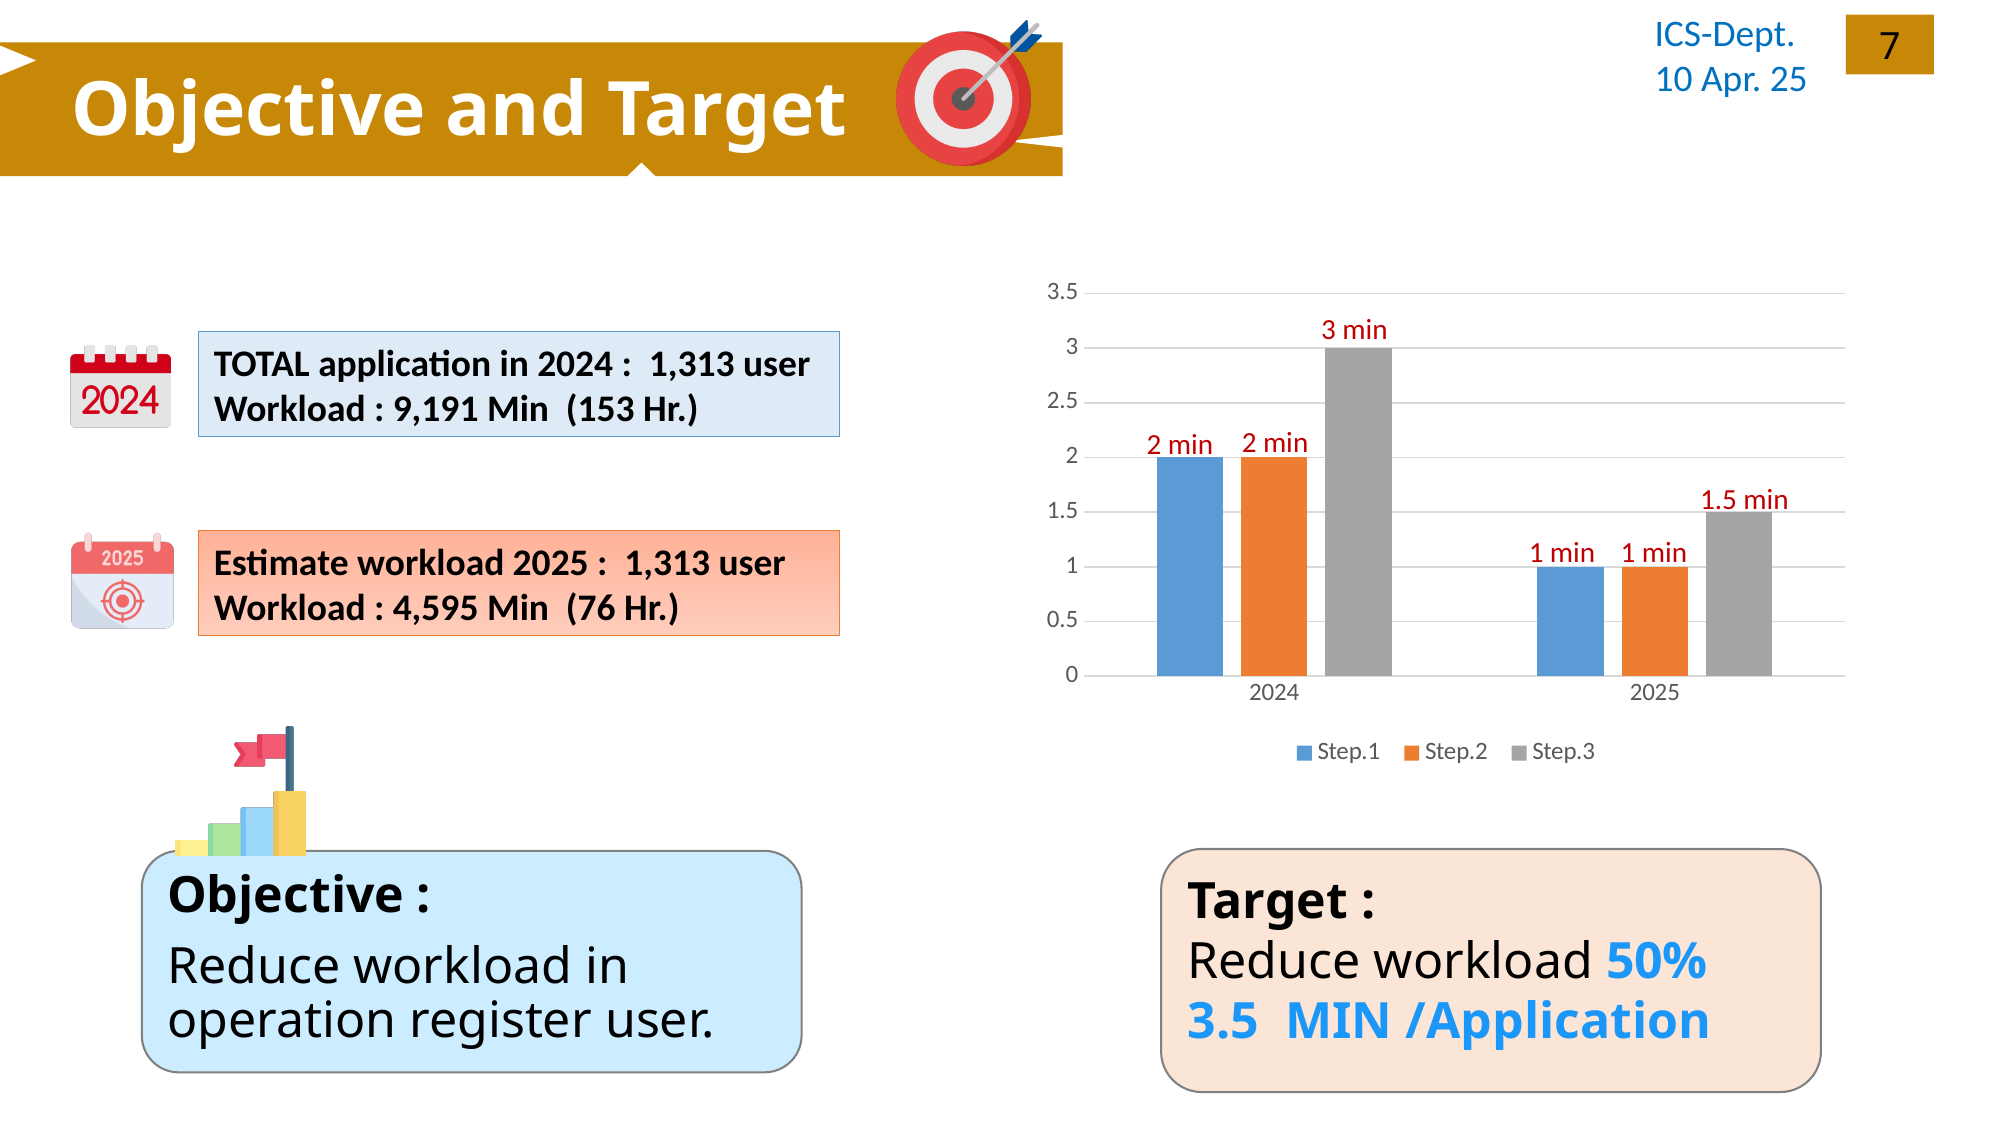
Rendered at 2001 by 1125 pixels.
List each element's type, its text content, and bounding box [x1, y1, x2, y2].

picture [896, 20, 1042, 166]
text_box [141, 726, 802, 1073]
picture [65, 331, 176, 442]
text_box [0, 42, 1162, 224]
text_box Target : Reduce workload 50% 3.5 MIN /Application [1160, 847, 1822, 1094]
picture [69, 527, 176, 634]
text_box Estimate workload 2025 : 1,313 user Workload : 4,595 Min (76 Hr.) [198, 530, 840, 636]
text_box ICS-Dept. 10 Apr. 25 [1639, 1, 1823, 107]
text_box TOTAL application in 2024 : 1,313 user Workload : 9,191 Min (153 Hr.) [198, 331, 840, 437]
text_box 7 [1845, 14, 1934, 75]
chart [1015, 230, 1869, 821]
